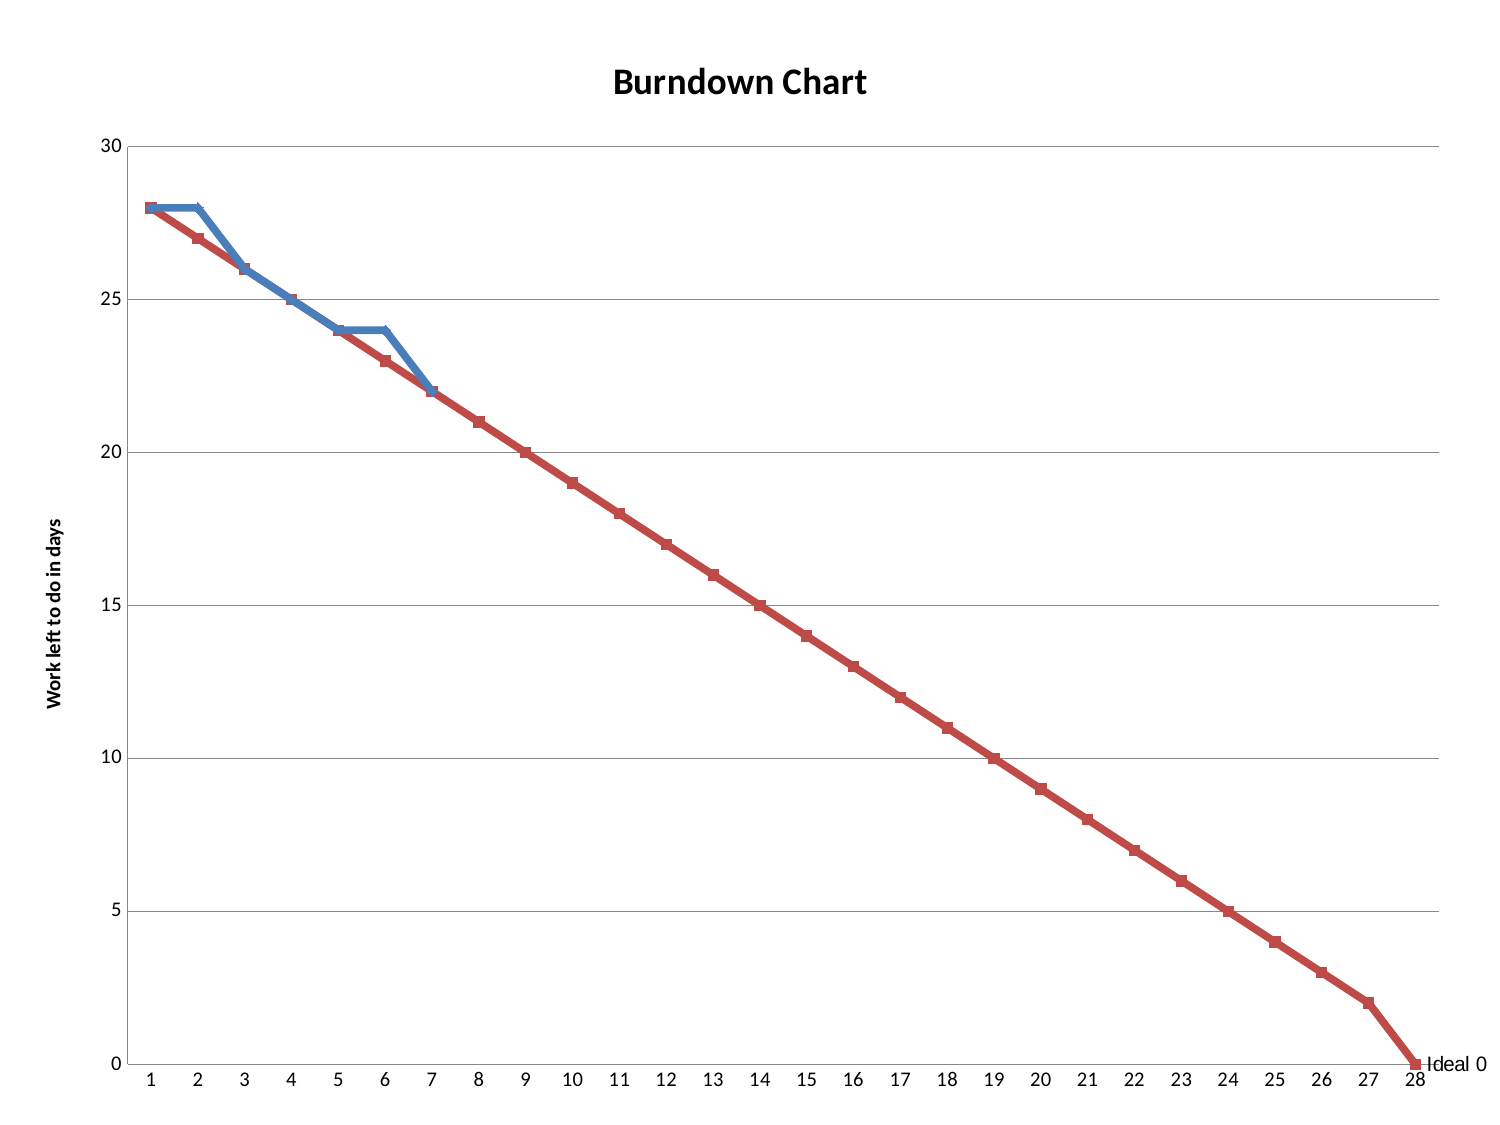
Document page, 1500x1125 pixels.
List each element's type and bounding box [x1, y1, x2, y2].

chart [12, 24, 1488, 1113]
